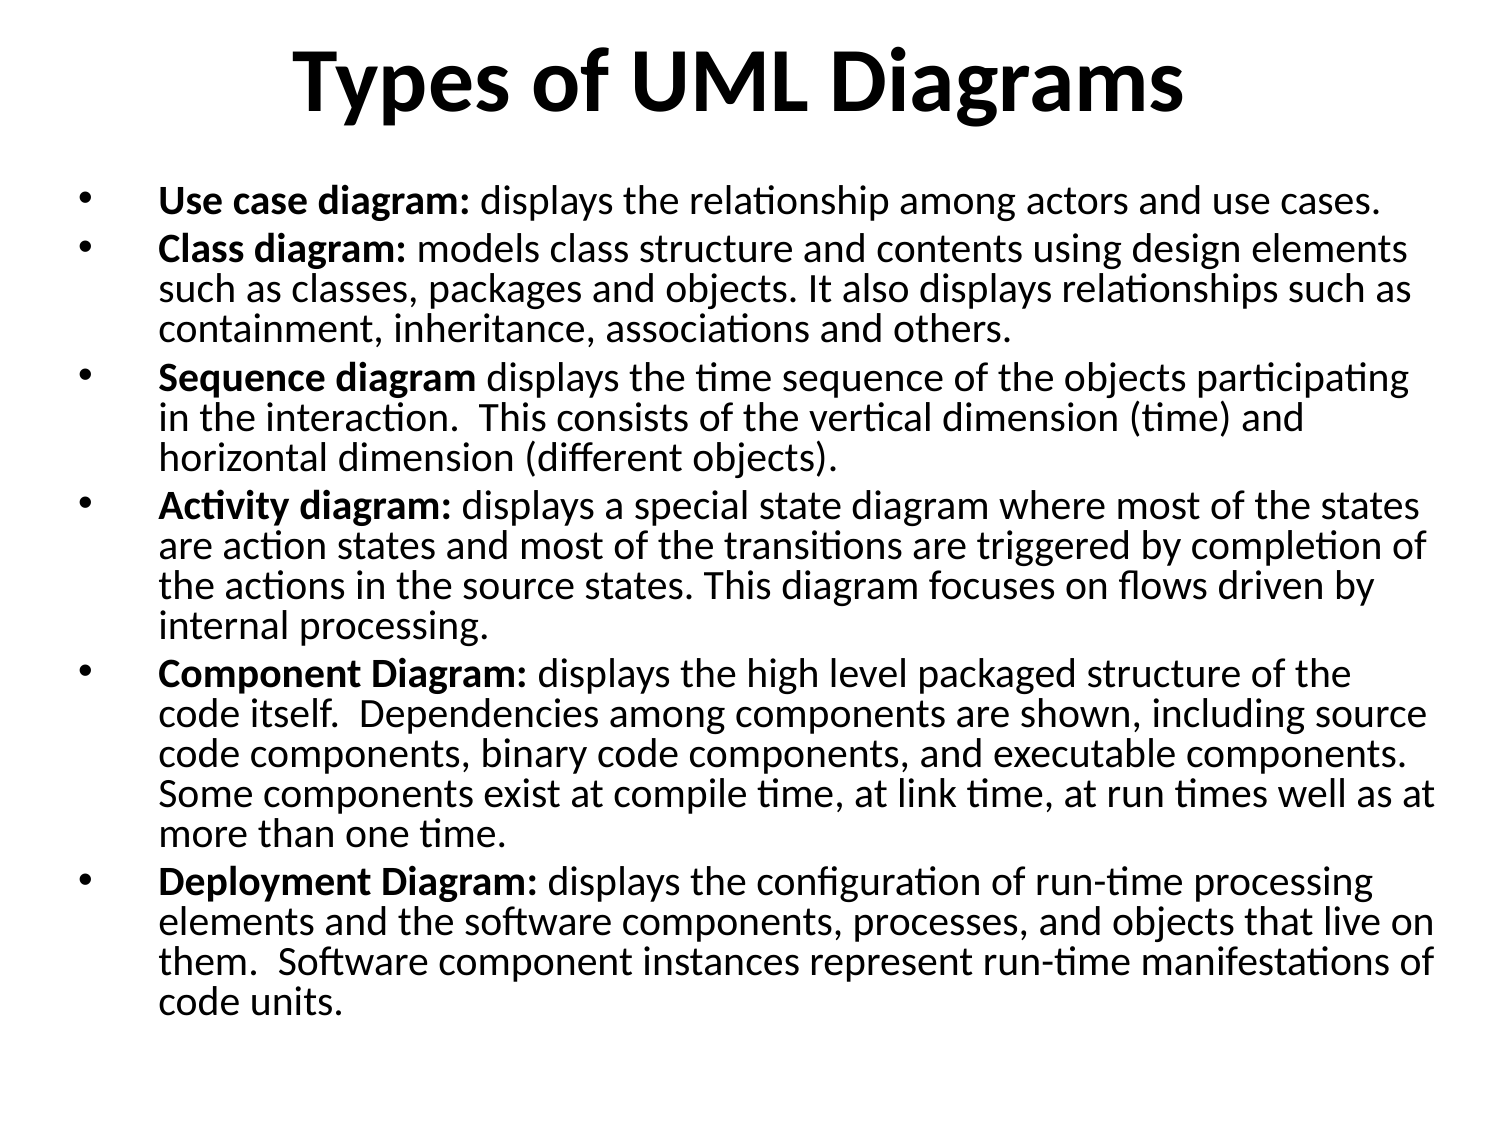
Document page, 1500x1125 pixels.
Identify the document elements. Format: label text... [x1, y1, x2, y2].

title Types of UML Diagrams [74, 0, 1426, 151]
list Use case diagram: displays the relationship among actors and use cases. Class diagram: models class structure and contents using design elements such as classes, packages and objects. It also displays relationships such as containment, inheritance, associations and others. Sequence diagram displays the time sequence of the objects participating in the interaction. This consists of the vertical dimension (time) and horizontal dimension (different objects). Activity diagram: displays a special state diagram where most of the states are action states and most of the transitions are triggered by completion of the actions in the source states. This diagram focuses on flows driven by internal processing. Component Diagram: displays the high level packaged structure of the code itself. Dependencies among components are shown, including source code components, binary code components, and executable components. Some components exist at compile time, at link time, at run times well as at more than one time. Deployment Diagram: displays the configuration of run-time processing elements and the software components, processes, and objects that live on them. Software component instances represent run-time manifestations of code units. [62, 174, 1459, 1062]
